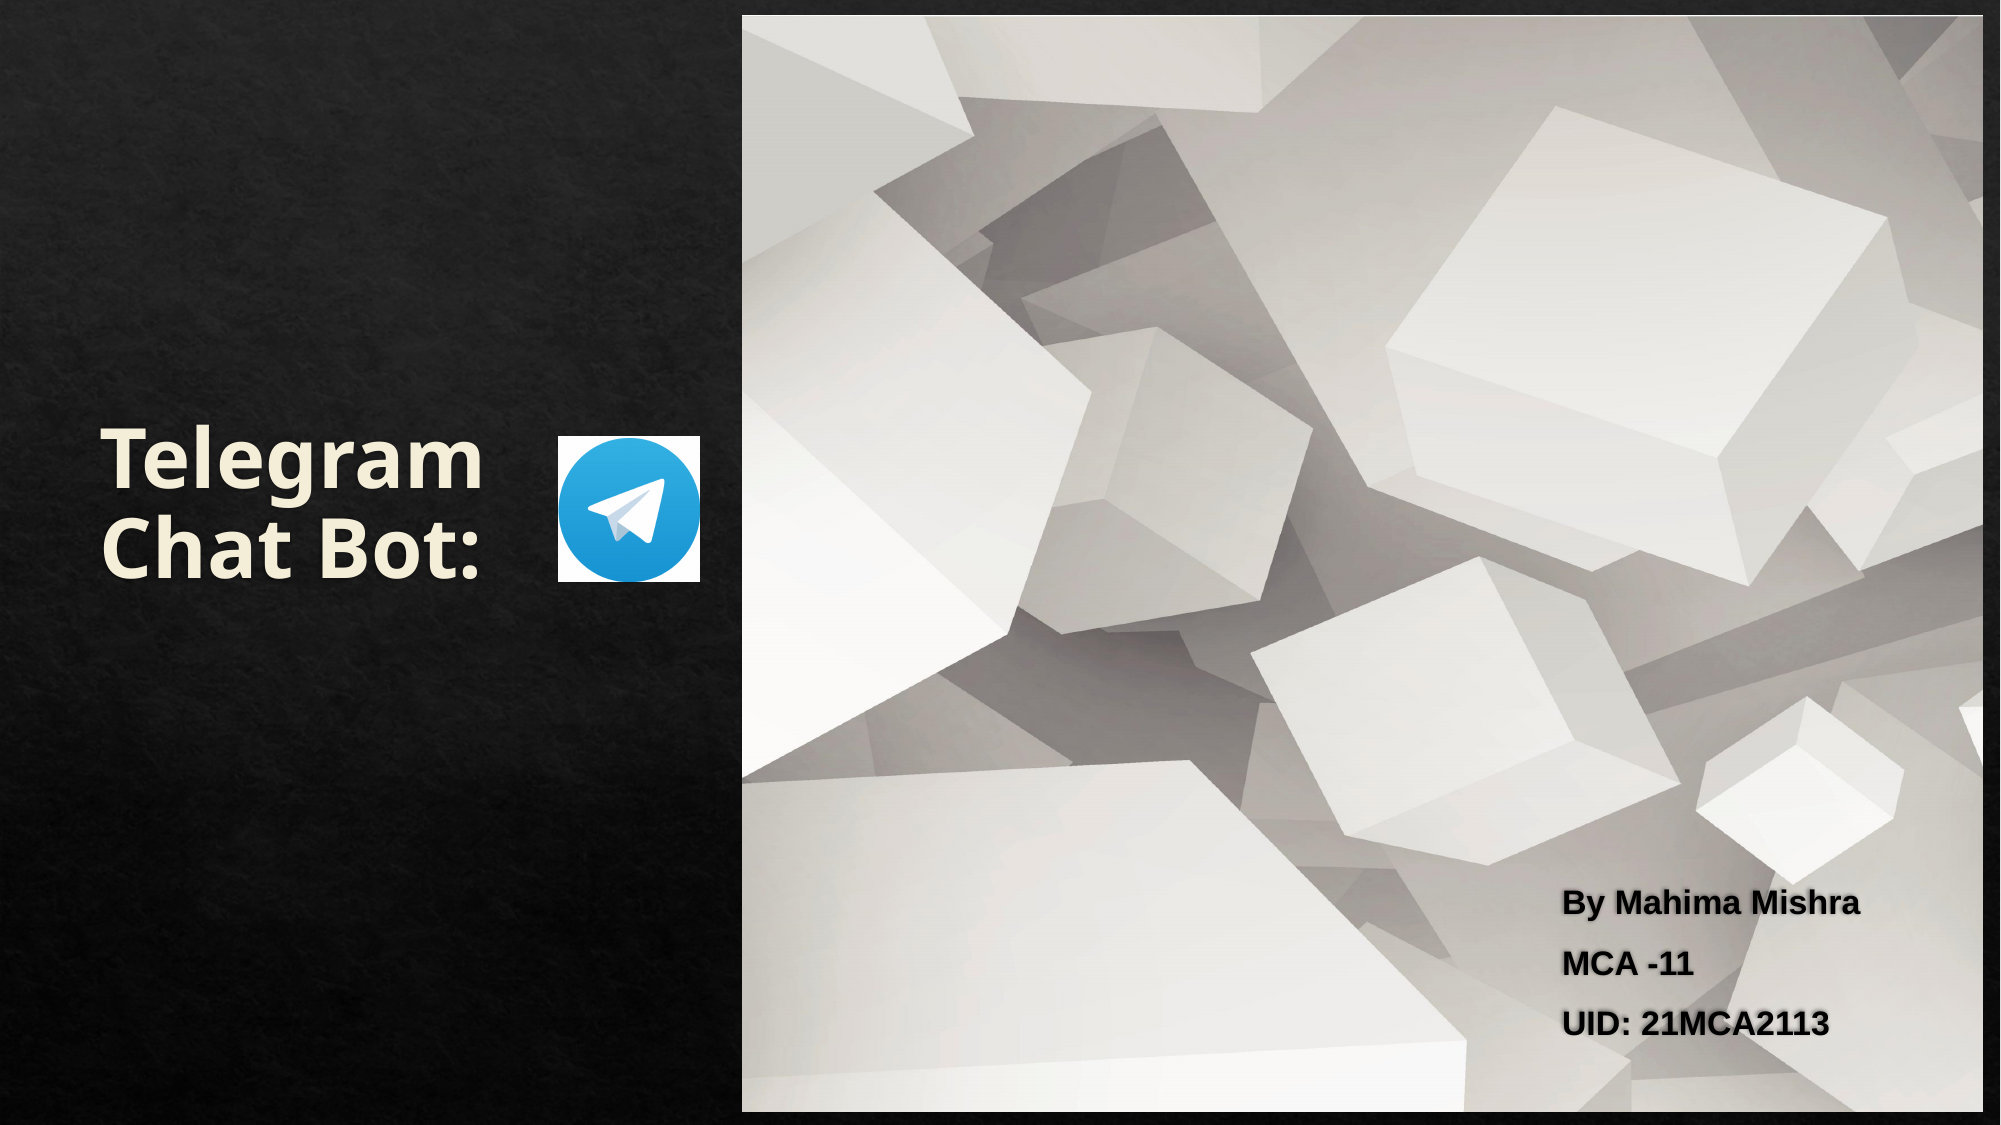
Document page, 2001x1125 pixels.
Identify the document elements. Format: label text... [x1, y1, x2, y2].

title Telegram Chat Bot: [84, 375, 656, 604]
picture [558, 436, 700, 582]
picture [742, 15, 1983, 1113]
